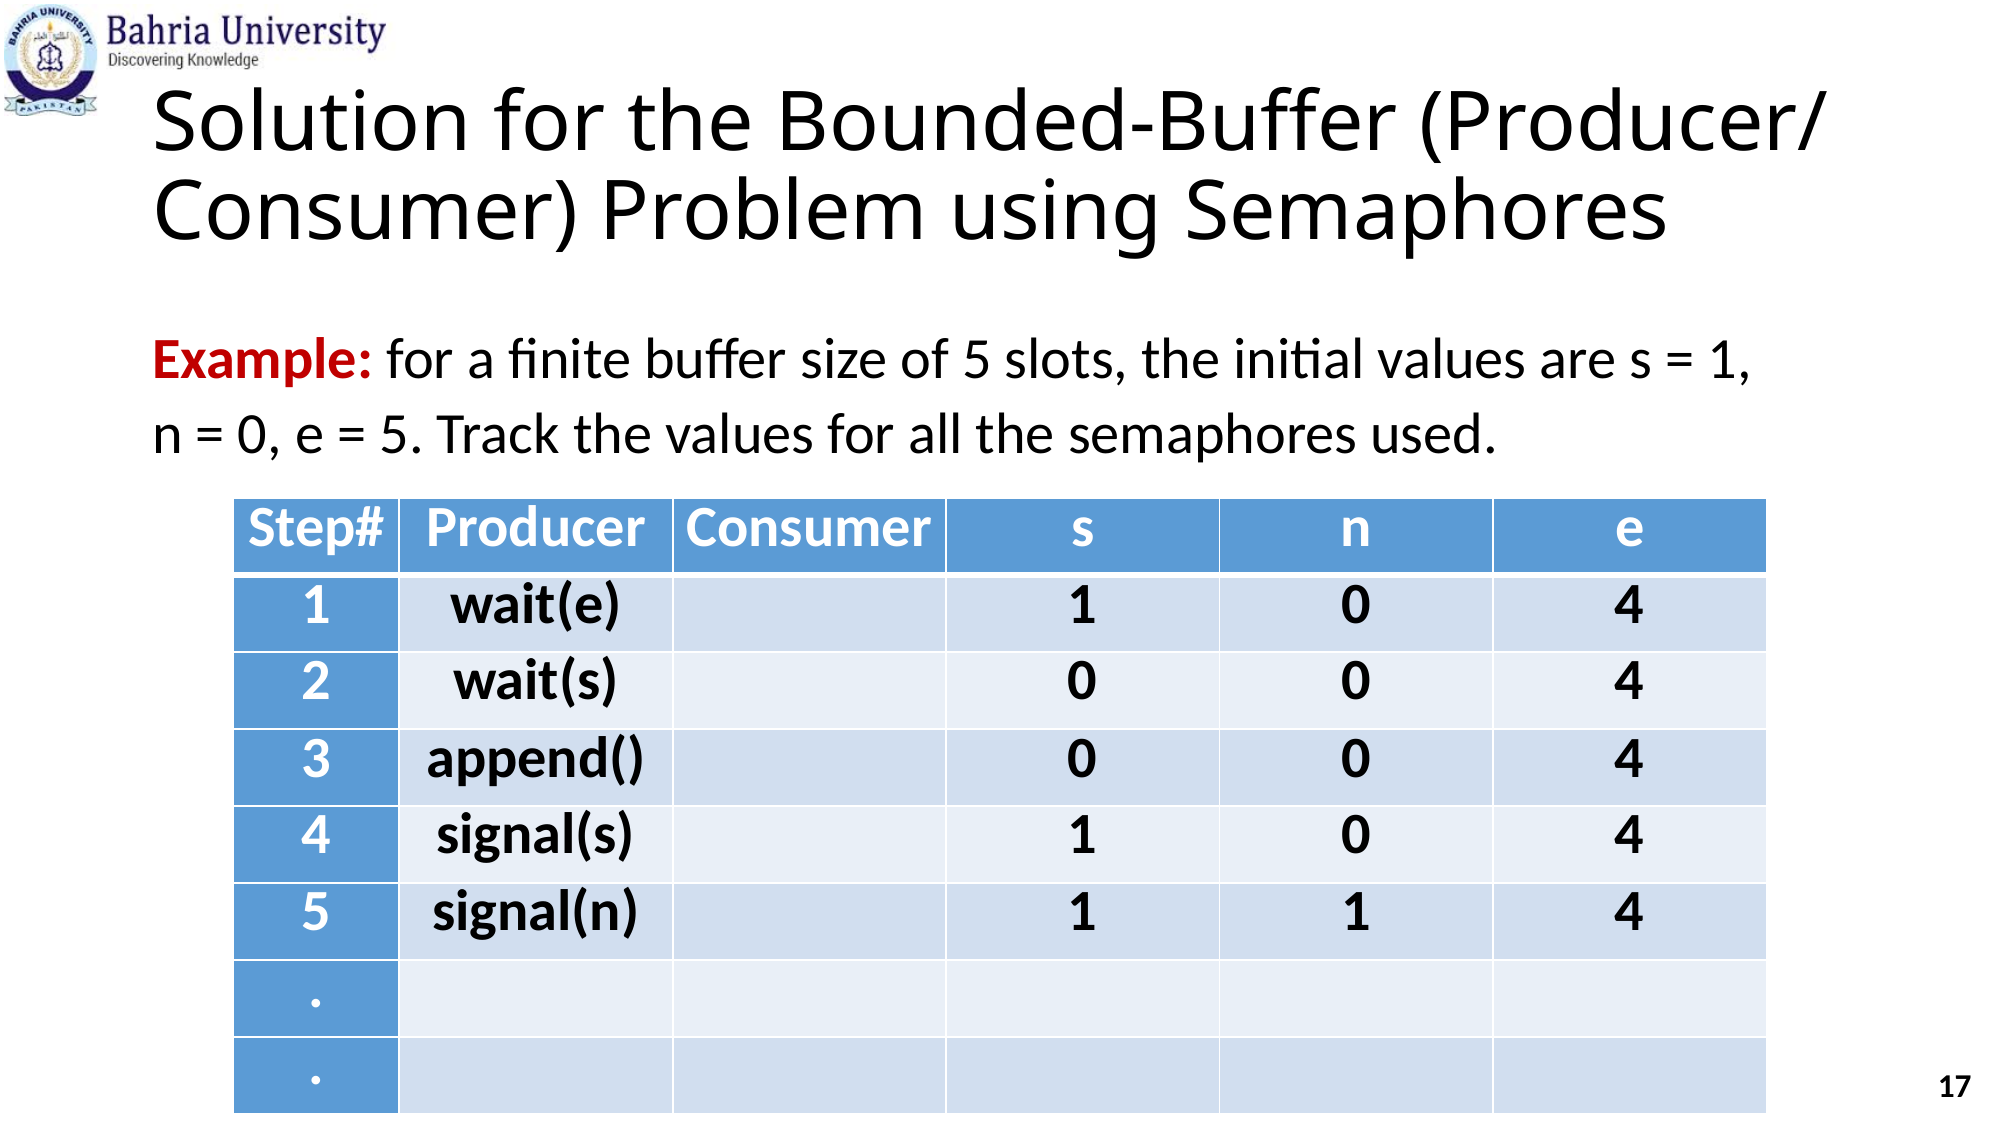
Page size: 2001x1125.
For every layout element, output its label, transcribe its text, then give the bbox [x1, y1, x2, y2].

table_cell [674, 1038, 945, 1113]
table_cell [400, 1038, 672, 1113]
table_cell [400, 961, 672, 1036]
table_cell 0 [1220, 807, 1492, 882]
table_cell 4 [234, 807, 398, 882]
table_cell wait(s) [400, 653, 672, 728]
table_cell [674, 653, 945, 728]
table_cell 0 [1220, 653, 1492, 728]
table_cell 4 [1494, 653, 1766, 728]
table_cell 5 [234, 884, 398, 959]
table_cell [947, 961, 1219, 1036]
picture [4, 4, 400, 116]
table_cell . [234, 1038, 398, 1113]
table_cell signal(n) [400, 884, 672, 959]
table_cell 2 [234, 653, 398, 728]
table_cell append() [400, 730, 672, 805]
table_header e [1494, 499, 1766, 572]
table_cell wait(e) [400, 578, 672, 651]
table_cell signal(s) [400, 807, 672, 882]
table_header Consumer [674, 499, 945, 572]
table_cell [674, 807, 945, 882]
table_cell [674, 884, 945, 959]
table_cell 3 [234, 730, 398, 805]
table_cell 4 [1494, 807, 1766, 882]
table_cell 1 [947, 578, 1219, 651]
table_cell [674, 730, 945, 805]
table_cell [1494, 961, 1766, 1036]
table_cell 1 [234, 578, 398, 651]
table_cell [947, 1038, 1219, 1113]
table_cell . [234, 961, 398, 1036]
table_cell 0 [947, 730, 1219, 805]
table_cell 4 [1494, 578, 1766, 651]
table_cell 1 [1220, 884, 1492, 959]
table_cell 0 [1220, 578, 1492, 651]
table_cell 1 [947, 884, 1219, 959]
table_header s [947, 499, 1219, 572]
table_cell 4 [1494, 884, 1766, 959]
table_cell [1220, 1038, 1492, 1113]
table_header n [1220, 499, 1492, 572]
table_cell 1 [947, 807, 1219, 882]
table_cell 4 [1494, 730, 1766, 805]
table_cell [1220, 961, 1492, 1036]
table_cell 0 [1220, 730, 1492, 805]
text_box Example: for a finite buffer size of 5 slots, the initial values are s = 1, n = 0, e = 5. Track the values for all the semaphores used. [137, 308, 1863, 473]
table_cell 0 [947, 653, 1219, 728]
table_cell [674, 961, 945, 1036]
table_header Producer [400, 499, 672, 572]
table_cell [674, 578, 945, 651]
title Solution for the Bounded-Buffer (Producer/ Consumer) Problem using Semaphores [137, 59, 1863, 278]
slide_number 17 [1536, 1054, 1987, 1115]
table_cell [1494, 1038, 1766, 1113]
table_header Step# [234, 499, 398, 572]
